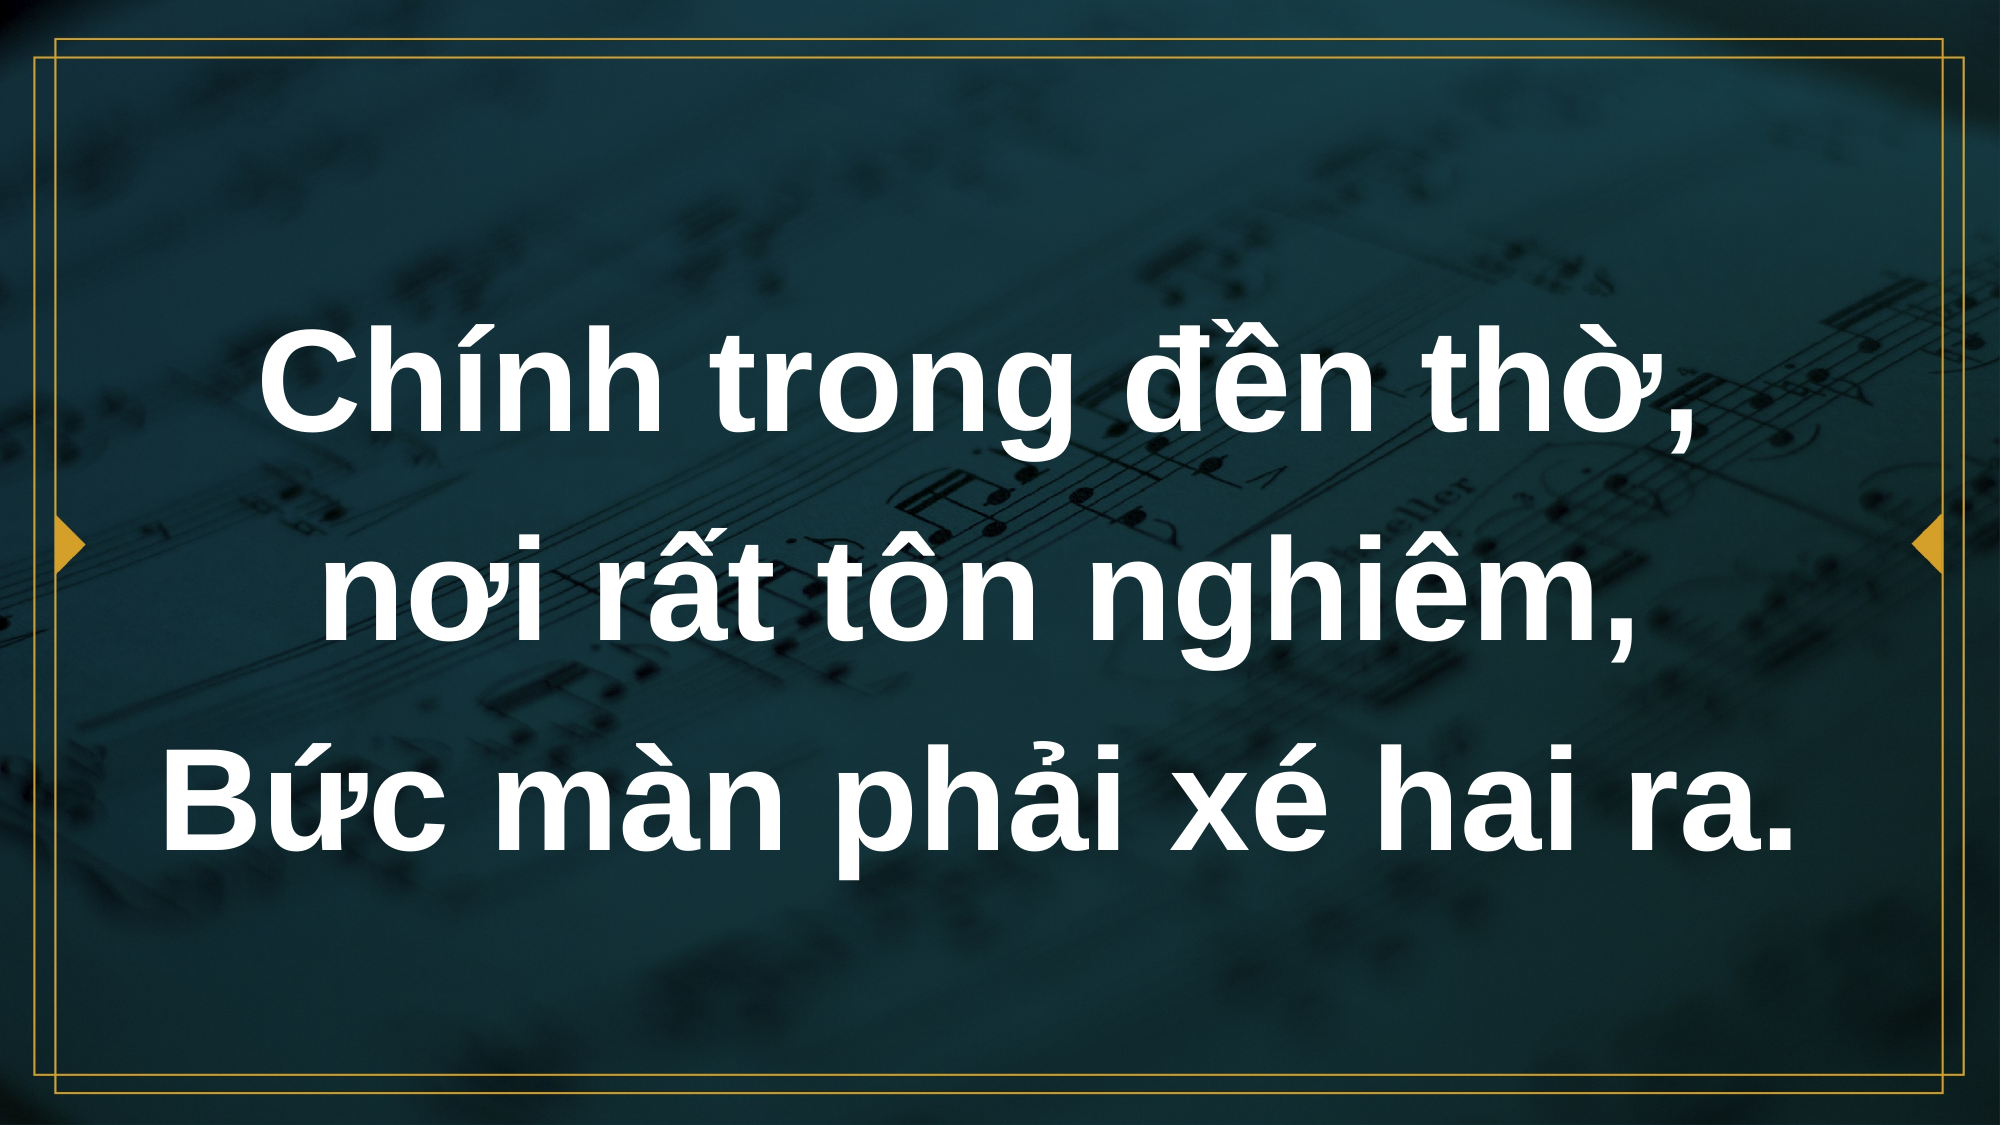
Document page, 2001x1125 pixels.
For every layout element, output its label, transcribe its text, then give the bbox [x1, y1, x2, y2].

title Chính trong đền thờ, nơi rất tôn nghiêm, Bức màn phải xé hai ra. [55, 53, 1945, 1077]
picture [0, 0, 2000, 1125]
